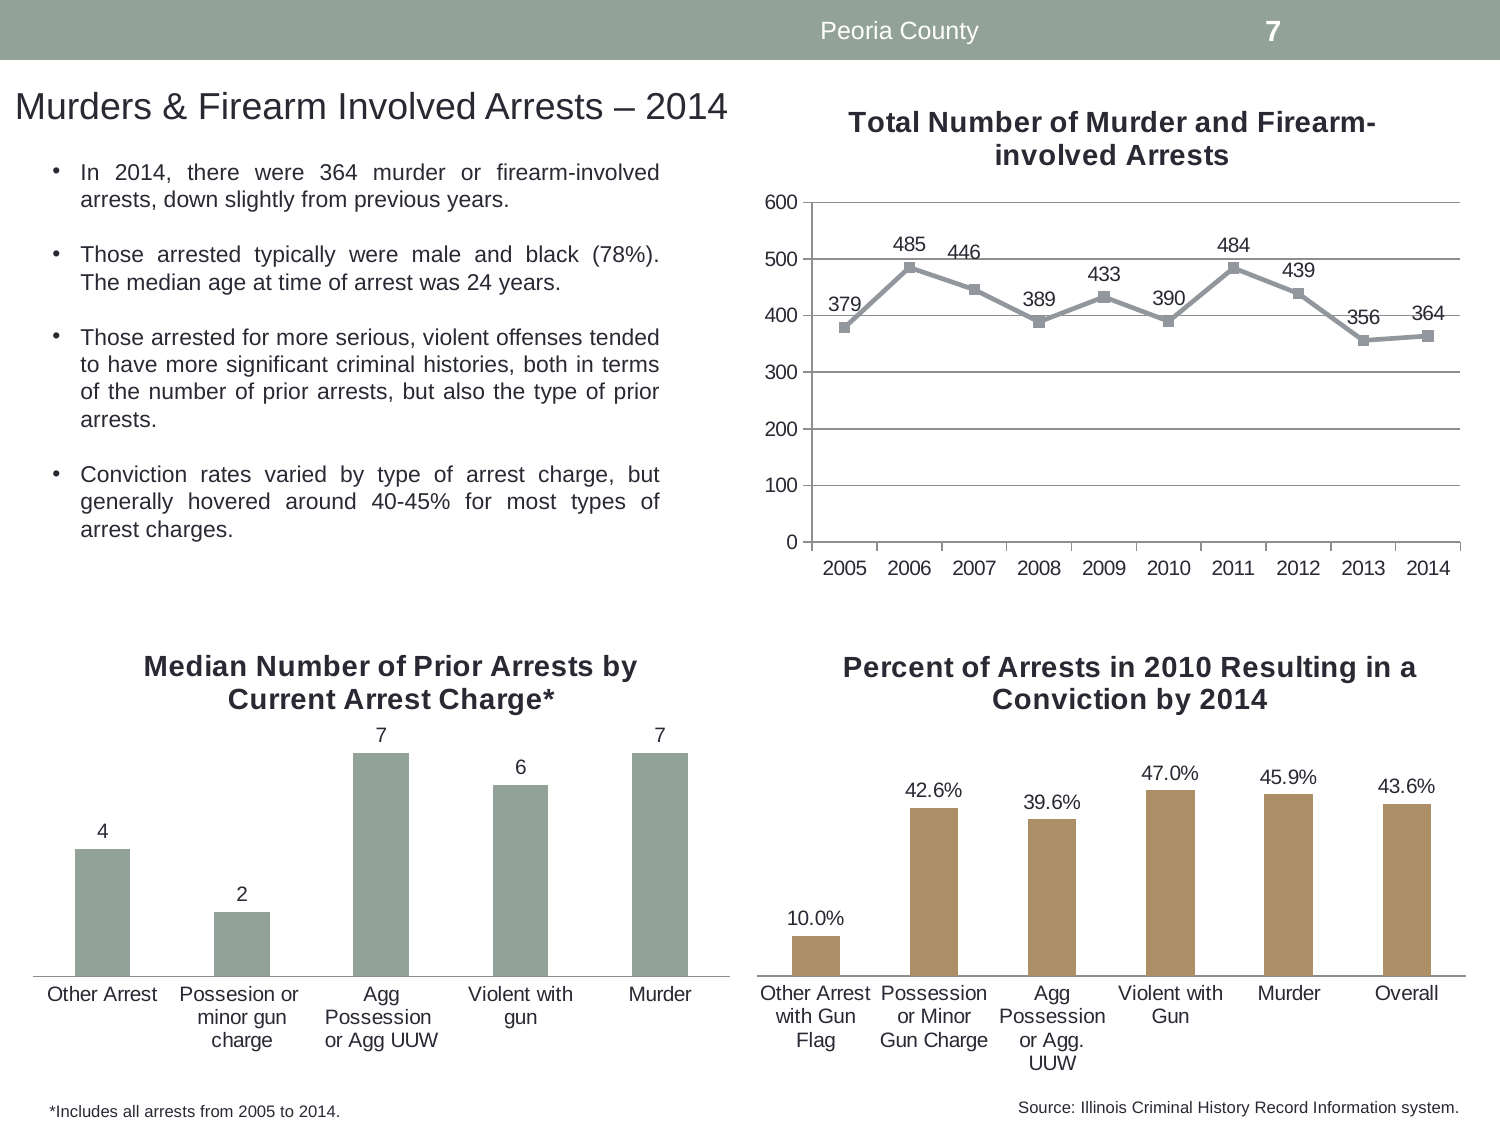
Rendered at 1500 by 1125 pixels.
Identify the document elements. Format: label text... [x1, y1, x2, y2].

chart [12, 599, 1500, 1090]
chart [749, 78, 1476, 591]
footer Peoria County [562, 3, 1238, 57]
text_box In 2014, there were 364 murder or firearm-involved arrests, down slightly from previous years. Those arrested typically were male and black (78%). The median age at time of arrest was 24 years. Those arrested for more serious, violent offenses tended to have more significant criminal histories, both in terms of the number of prior arrests, but also the type of prior arrests. Conviction rates varied by type of arrest charge, but generally hovered around 40-45% for most types of arrest charges. [37, 149, 675, 550]
text_box Source: Illinois Criminal History Record Information system. [900, 1097, 1475, 1125]
text_box *Includes all arrests from 2005 to 2014. [34, 1092, 610, 1125]
slide_number 7 [1250, 3, 1425, 57]
text_box Murders & Firearm Involved Arrests – 2014 [0, 74, 750, 135]
